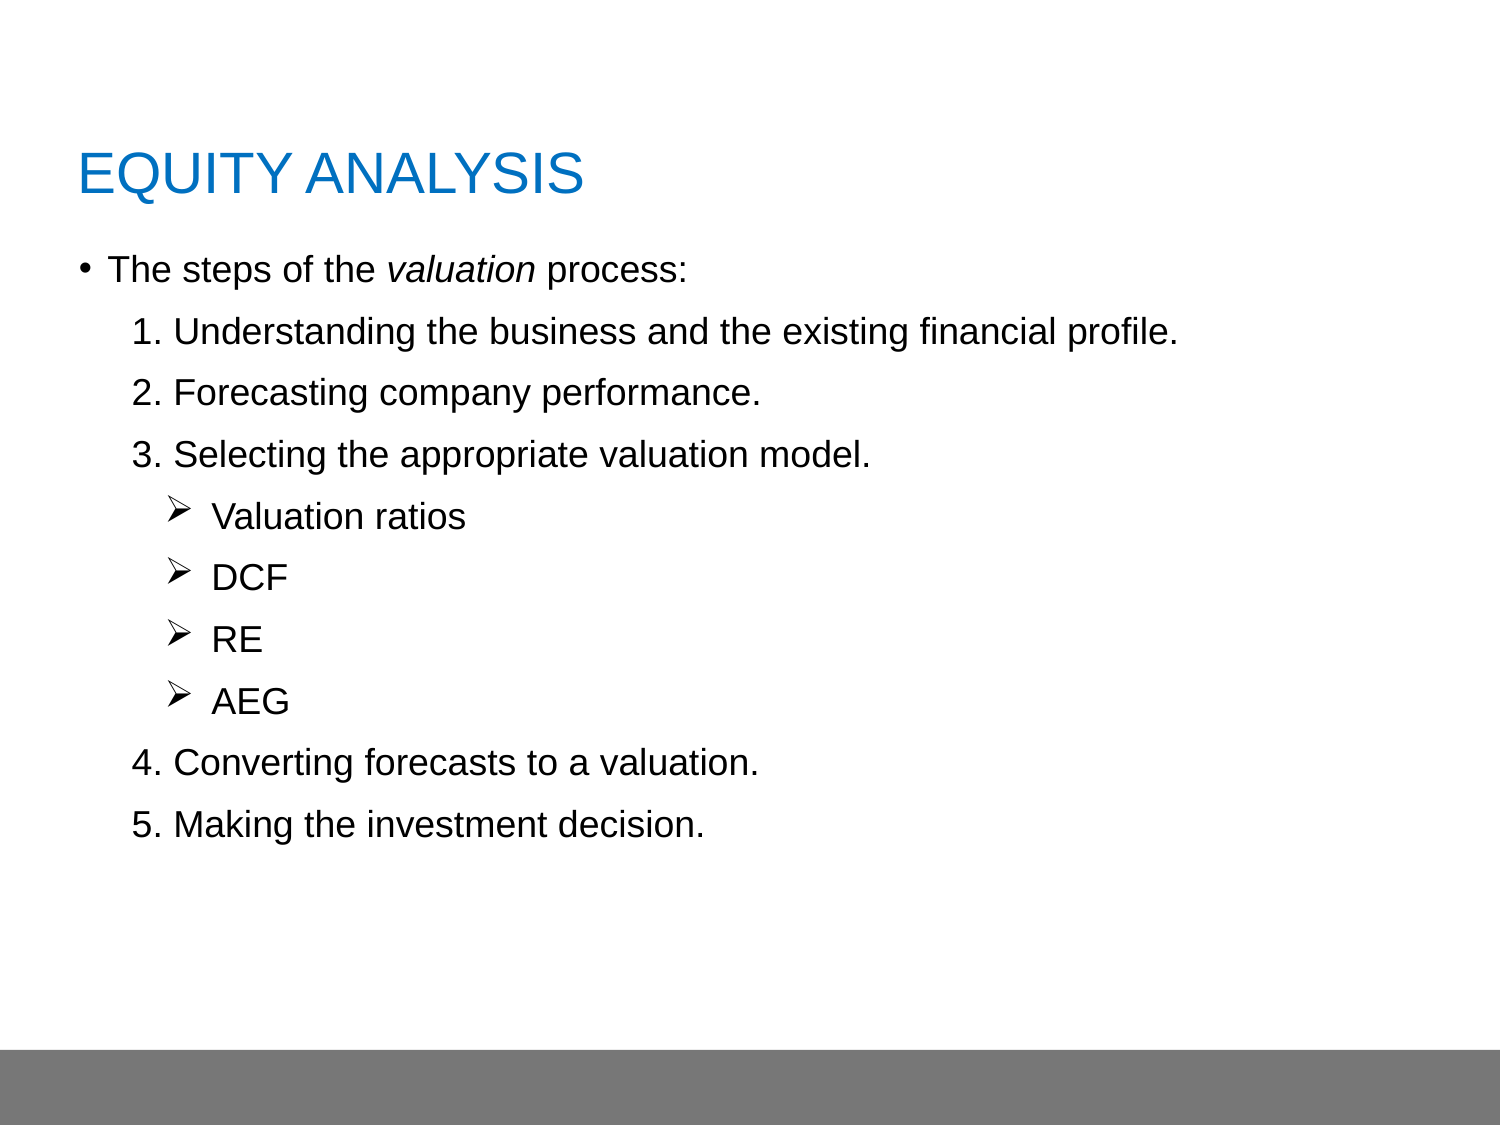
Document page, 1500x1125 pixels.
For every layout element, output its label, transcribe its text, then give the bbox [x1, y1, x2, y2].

title Equity Analysis [62, 24, 1437, 213]
list The steps of the valuation process: Understanding the business and the existing financial profile. Forecasting company performance. Selecting the appropriate valuation model. Valuation ratios DCF RE AEG Converting forecasts to a valuation. Making the investment decision. [62, 237, 1437, 1013]
